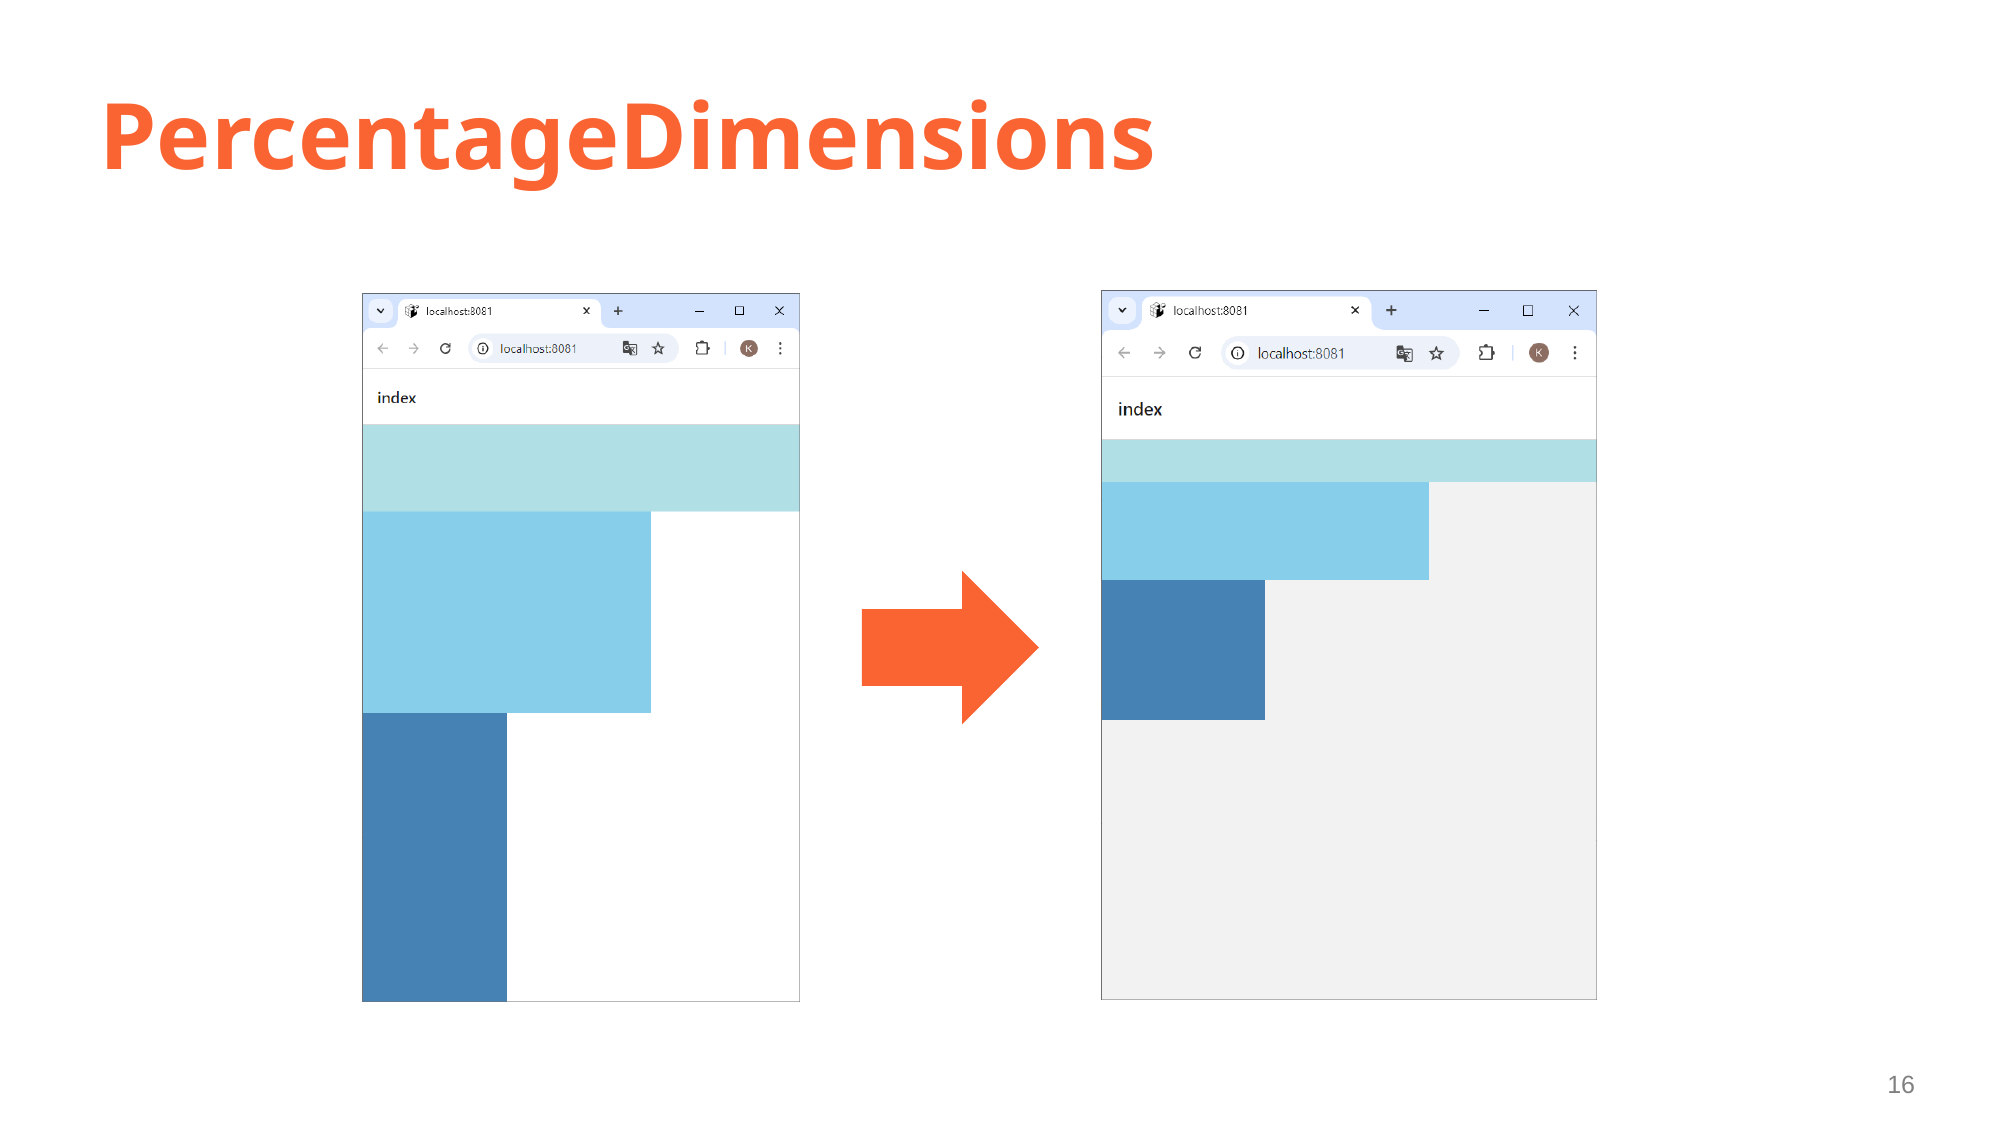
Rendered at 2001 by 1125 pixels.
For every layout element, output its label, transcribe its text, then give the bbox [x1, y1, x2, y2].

text_box [860, 568, 1041, 727]
slide_number 16 [1815, 1061, 1916, 1107]
picture [1101, 290, 1597, 1000]
picture [362, 293, 800, 1002]
title PercentageDimensions [84, 49, 1916, 233]
